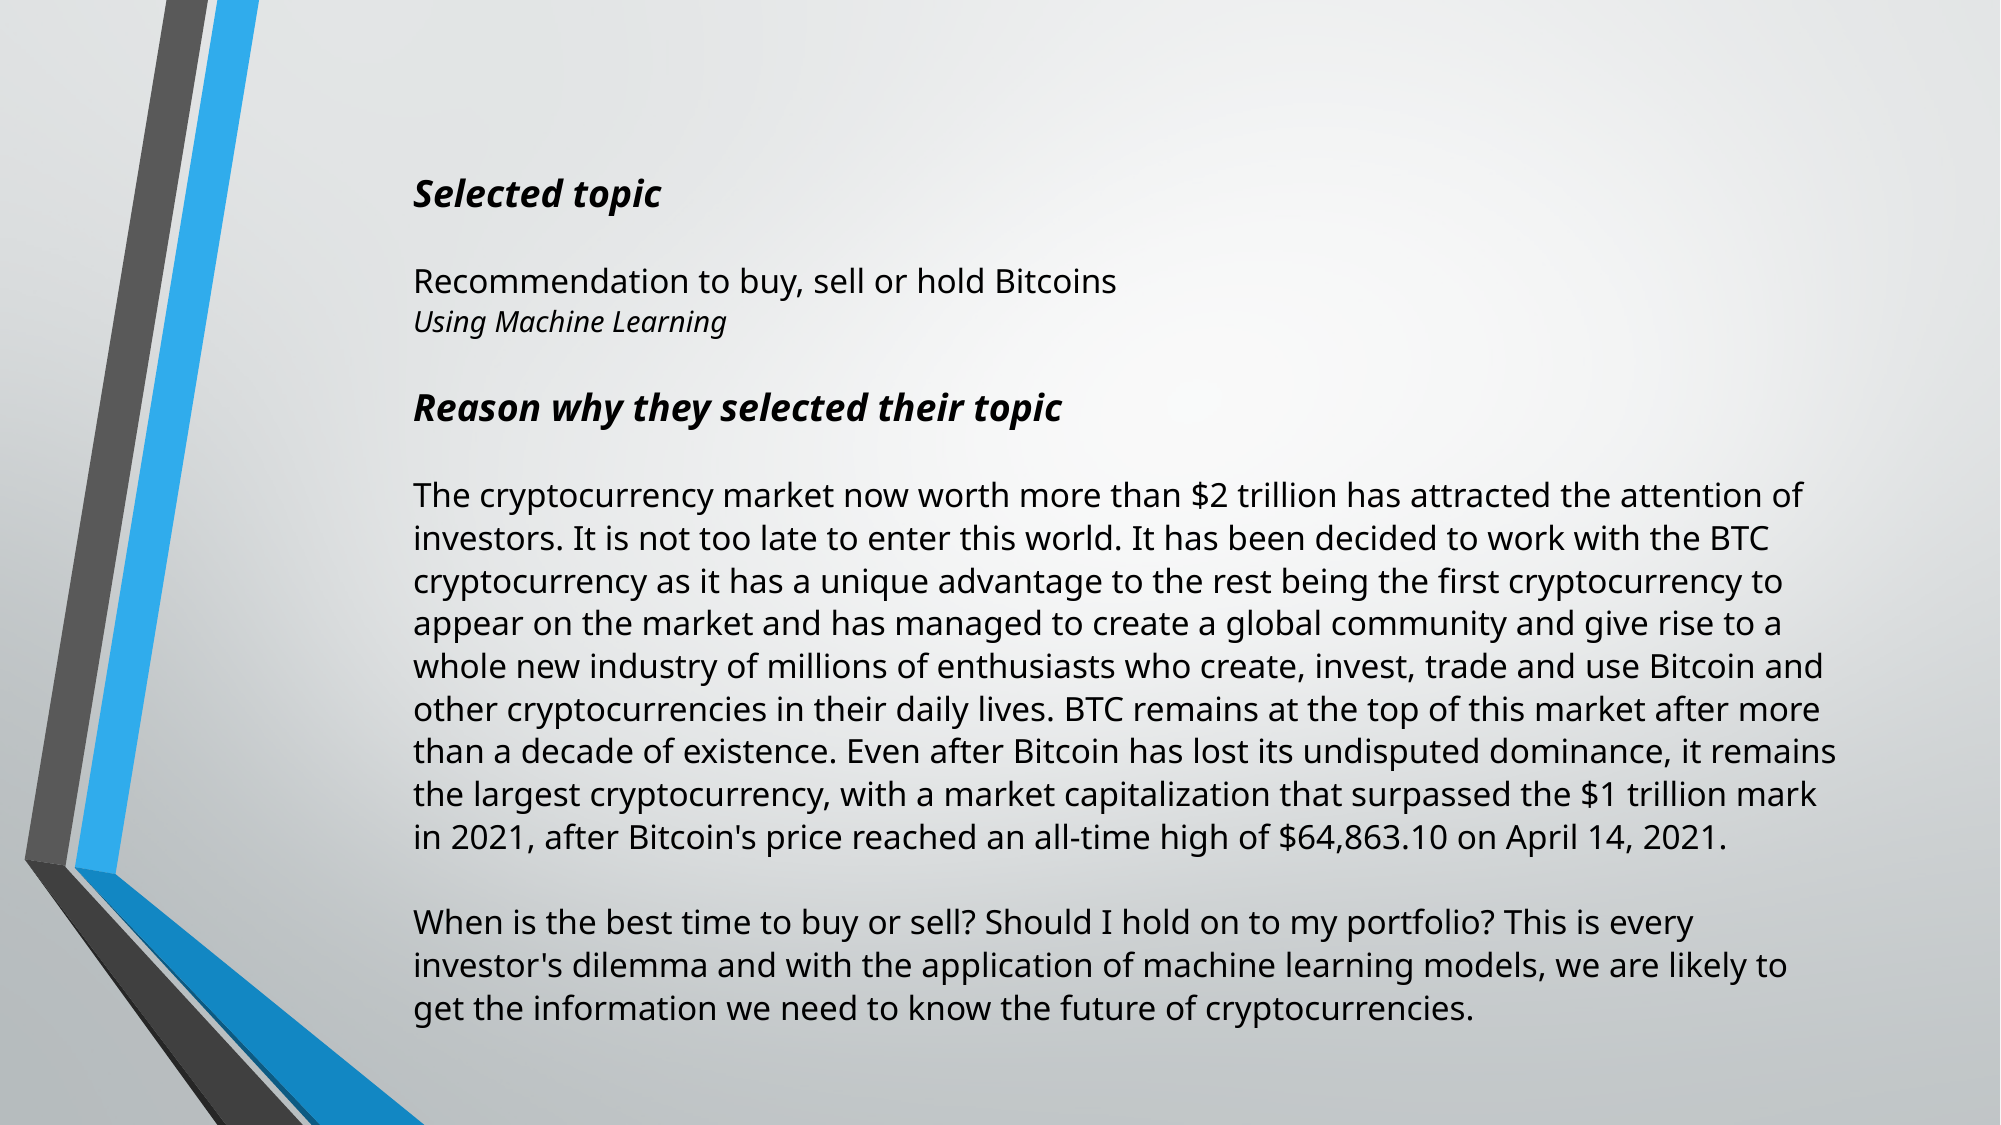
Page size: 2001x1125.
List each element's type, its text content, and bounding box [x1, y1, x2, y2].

text_box Selected topic Recommendation to buy, sell or hold Bitcoins Using Machine Learning Reason why they selected their topic The cryptocurrency market now worth more than $2 trillion has attracted the attention of investors. It is not too late to enter this world. It has been decided to work with the BTC cryptocurrency as it has a unique advantage to the rest being the first cryptocurrency to appear on the market and has managed to create a global community and give rise to a whole new industry of millions of enthusiasts who create, invest, trade and use Bitcoin and other cryptocurrencies in their daily lives. BTC remains at the top of this market after more than a decade of existence. Even after Bitcoin has lost its undisputed dominance, it remains the largest cryptocurrency, with a market capitalization that surpassed the $1 trillion mark in 2021, after Bitcoin's price reached an all-time high of $64,863.10 on April 14, 2021. When is the best time to buy or sell? Should I hold on to my portfolio? This is every investor's dilemma and with the application of machine learning models, we are likely to get the information we need to know the future of cryptocurrencies. [398, 159, 1864, 1074]
